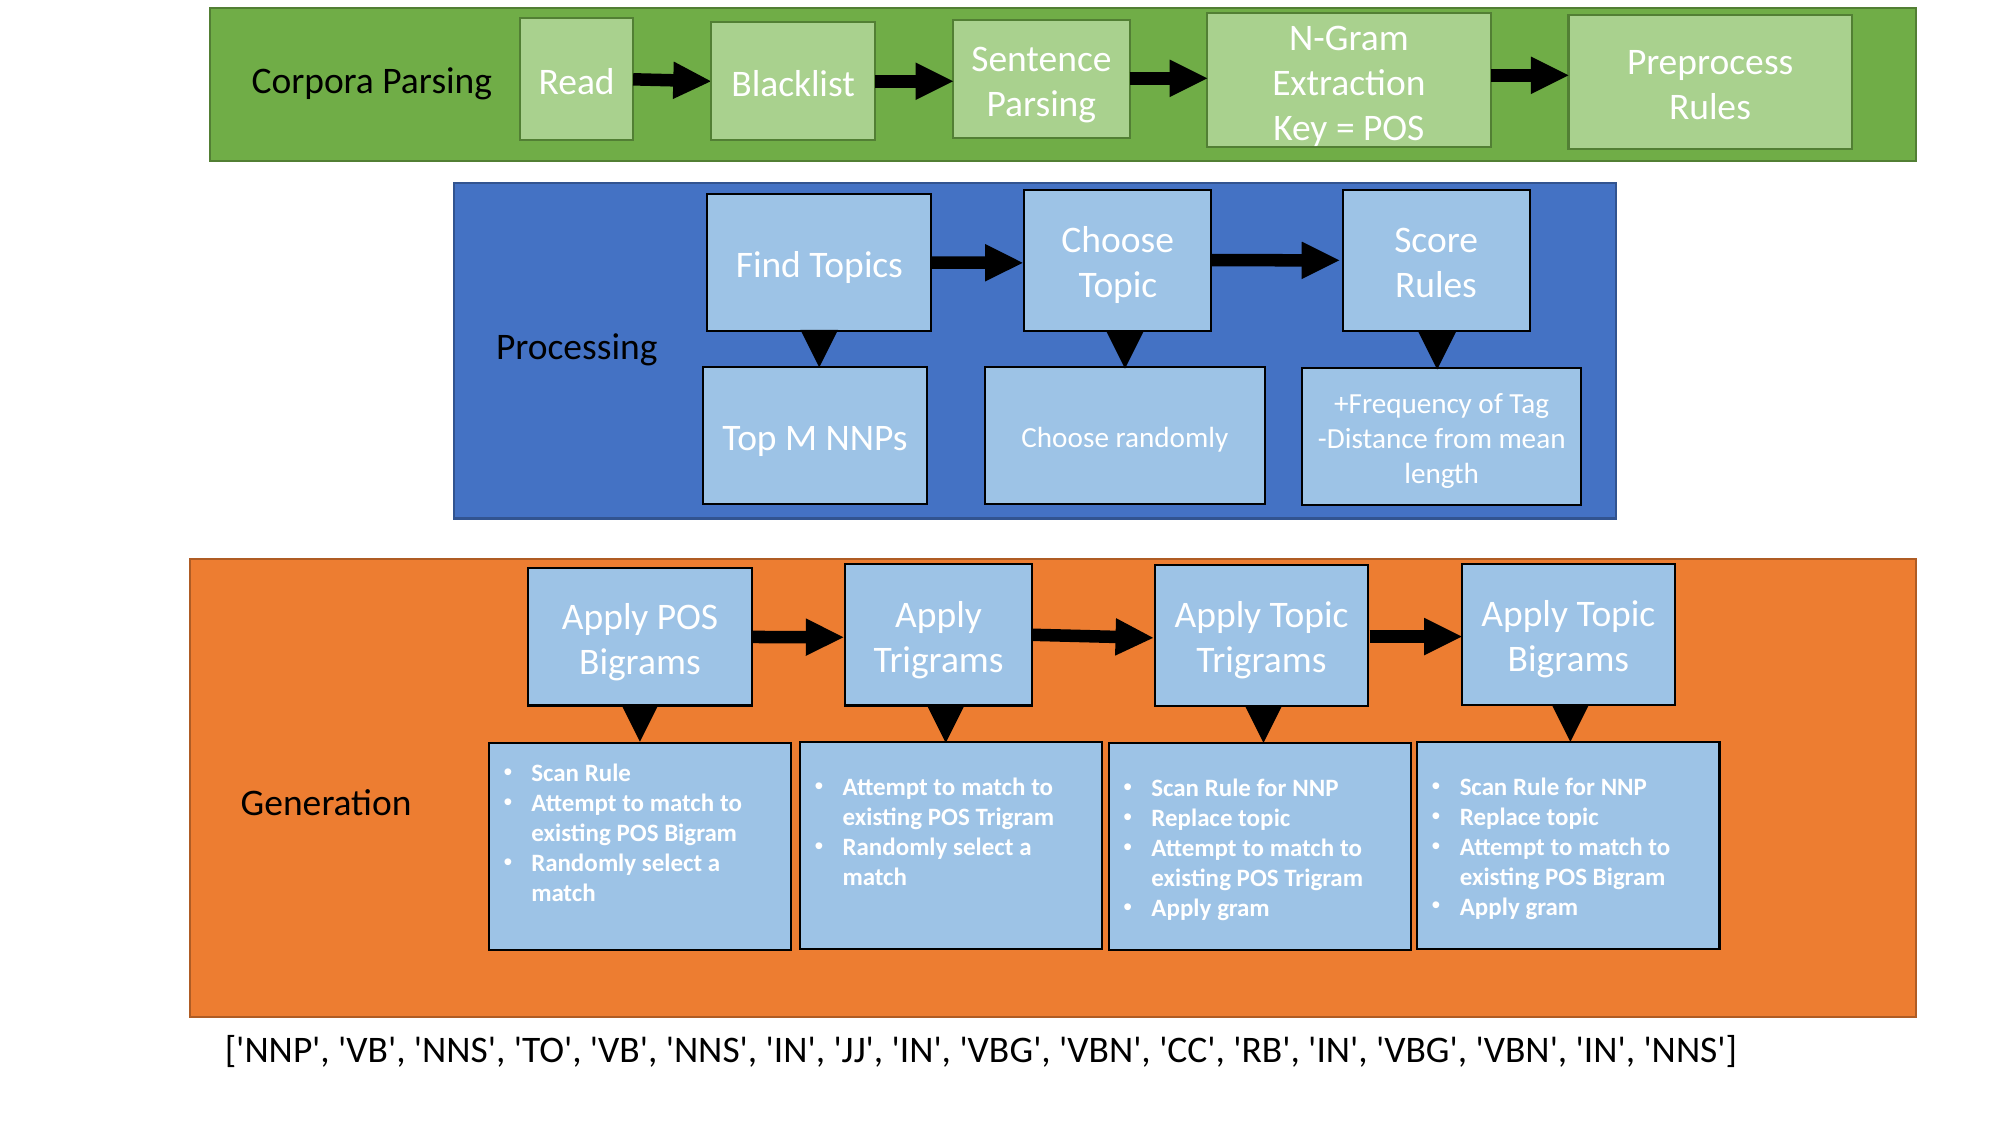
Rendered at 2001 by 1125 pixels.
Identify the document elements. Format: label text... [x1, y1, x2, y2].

text_box Blacklist [710, 21, 876, 141]
text_box Scan Rule for NNP Replace topic Attempt to match to existing POS Bigram Apply gram [1416, 741, 1721, 950]
text_box Find Topics [706, 193, 932, 332]
text_box Top M NNPs [702, 366, 928, 505]
text_box Choose Topic [1023, 189, 1212, 332]
text_box Apply Topic Bigrams [1461, 563, 1676, 706]
text_box [453, 182, 1617, 520]
text_box Generation [225, 770, 434, 831]
text_box Sentence Parsing [952, 19, 1131, 139]
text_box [1031, 634, 1154, 638]
text_box Scan Rule for NNP Replace topic Attempt to match to existing POS Trigram Apply gram [1108, 742, 1412, 951]
text_box Processing [481, 314, 765, 375]
text_box Corpora Parsing [236, 49, 520, 109]
text_box Apply POS Bigrams [527, 567, 753, 707]
text_box Apply Topic Trigrams [1154, 564, 1369, 707]
text_box Score Rules [1342, 189, 1531, 332]
text_box [189, 558, 1917, 1018]
text_box Preprocess Rules [1567, 14, 1853, 150]
text_box ['NNP', 'VB', 'NNS', 'TO', 'VB', 'NNS', 'IN', 'JJ', 'IN', 'VBG', 'VBN', 'CC', 'RB', 'IN', 'VBG', 'VBN', 'IN', 'NNS'] [209, 1018, 1807, 1077]
text_box Apply Trigrams [844, 563, 1033, 707]
text_box Read [519, 17, 634, 141]
text_box Choose randomly [984, 366, 1266, 505]
text_box N-Gram Extraction Key = POS [1206, 12, 1492, 148]
text_box +Frequency of Tag -Distance from mean length [1301, 367, 1582, 506]
text_box Attempt to match to existing POS Trigram Randomly select a match [799, 741, 1103, 950]
text_box Scan Rule Attempt to match to existing POS Bigram Randomly select a match [488, 742, 792, 951]
text_box [209, 7, 1917, 162]
